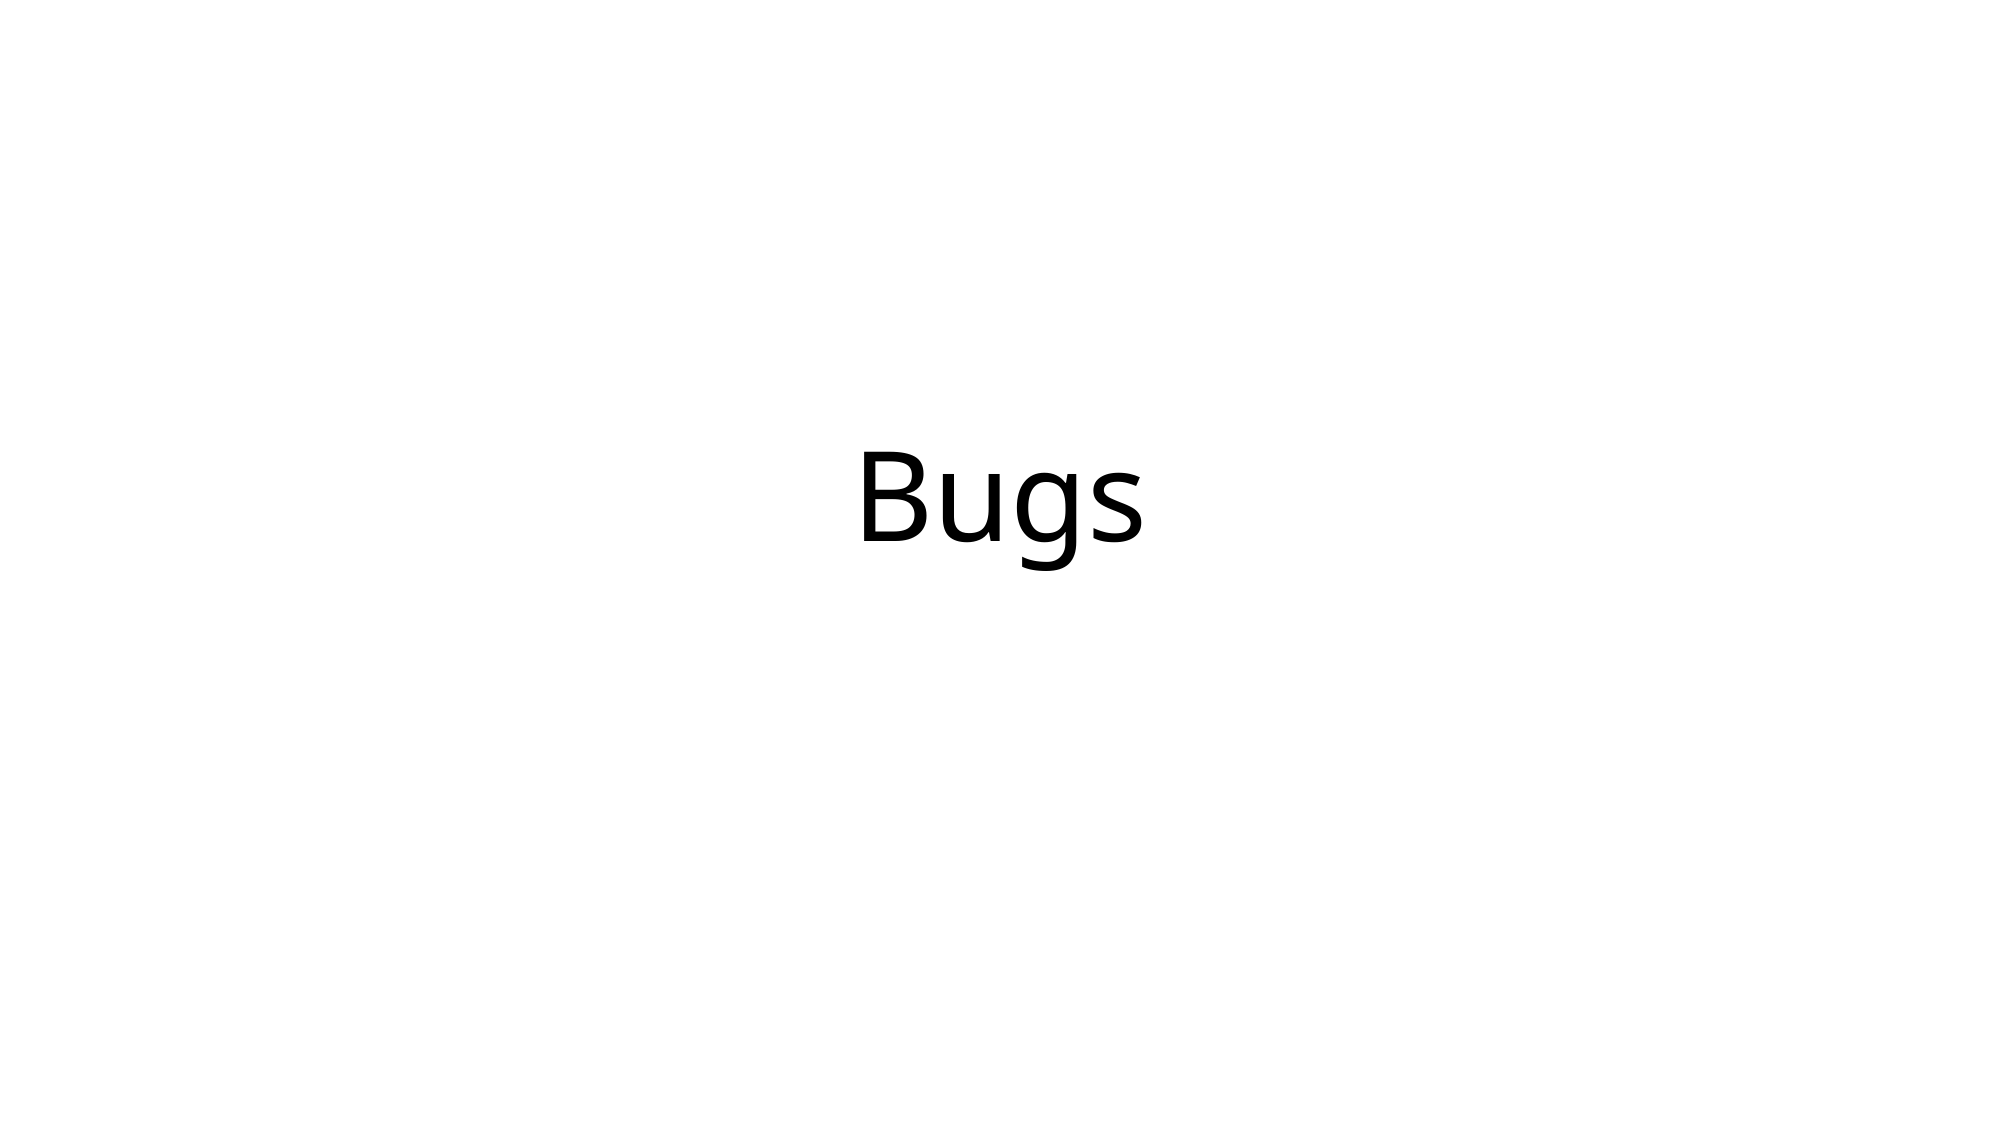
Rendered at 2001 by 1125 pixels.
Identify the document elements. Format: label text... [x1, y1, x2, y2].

title Bugs [249, 184, 1750, 576]
